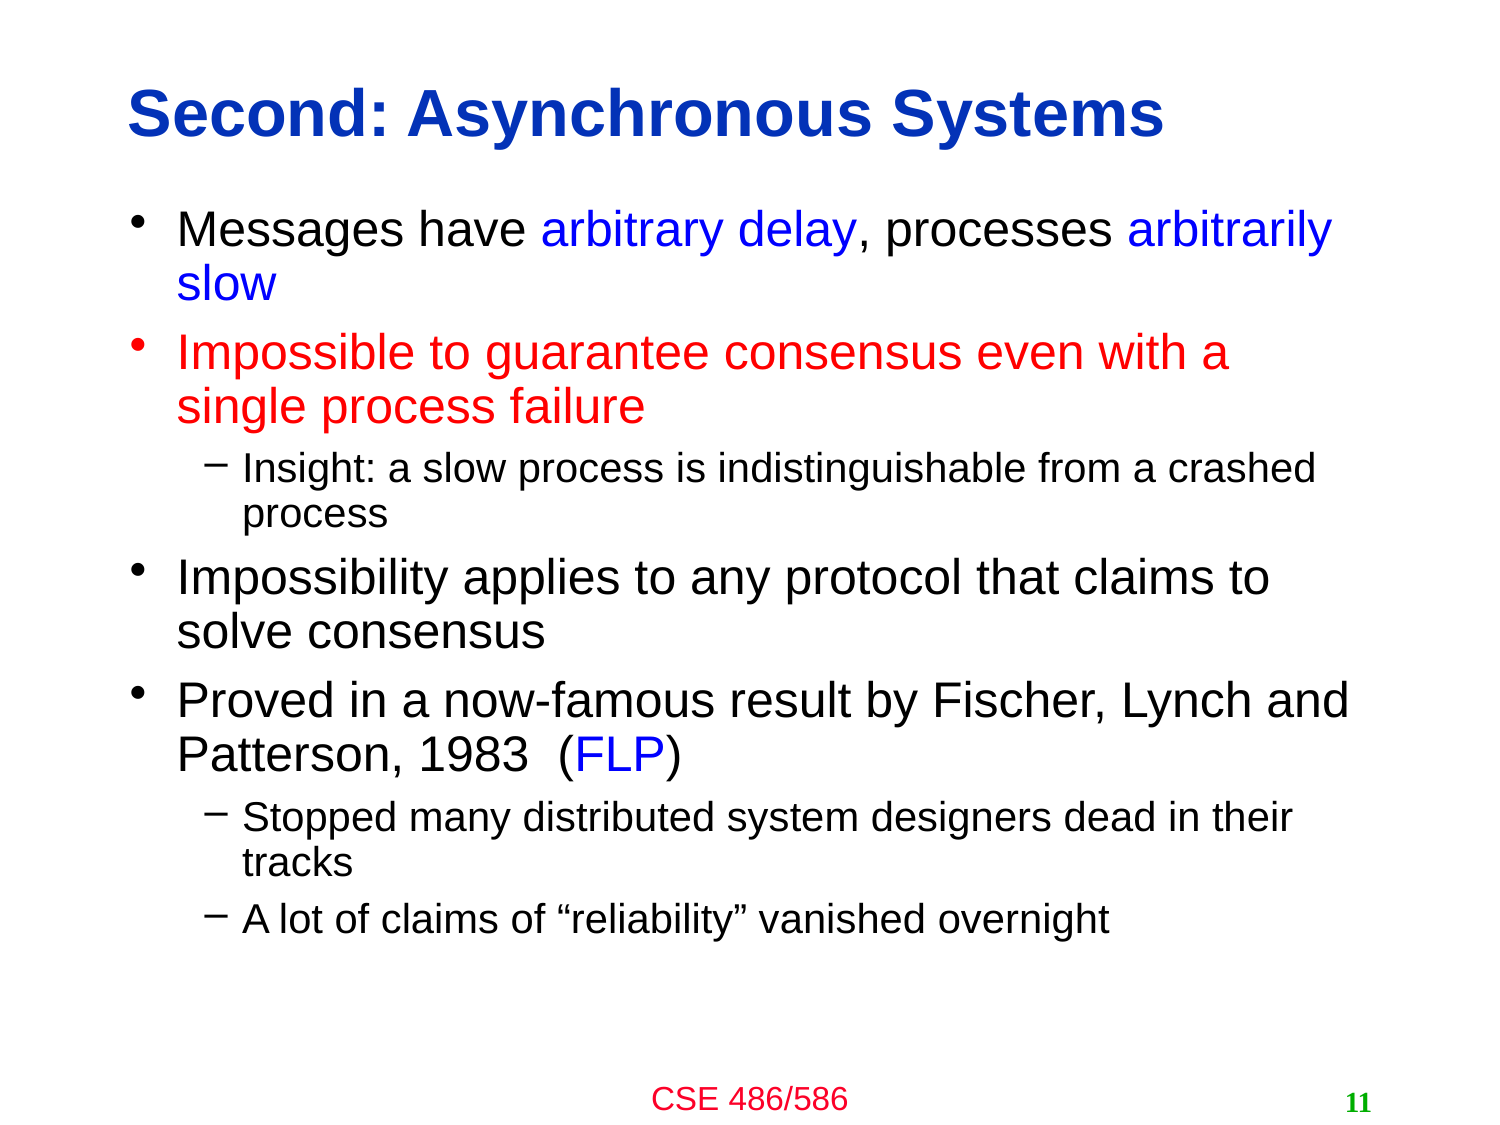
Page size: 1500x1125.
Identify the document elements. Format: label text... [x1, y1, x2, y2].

title Second: Asynchronous Systems [112, 53, 1310, 176]
slide_number 11 [1074, 1076, 1388, 1125]
list Messages have arbitrary delay, processes arbitrarily slow Impossible to guarantee consensus even with a single process failure Insight: a slow process is indistinguishable from a crashed process Impossibility applies to any protocol that claims to solve consensus Proved in a now-famous result by Fischer, Lynch and Patterson, 1983 (FLP) Stopped many distributed system designers dead in their tracks A lot of claims of “reliability” vanished overnight [114, 195, 1376, 1005]
